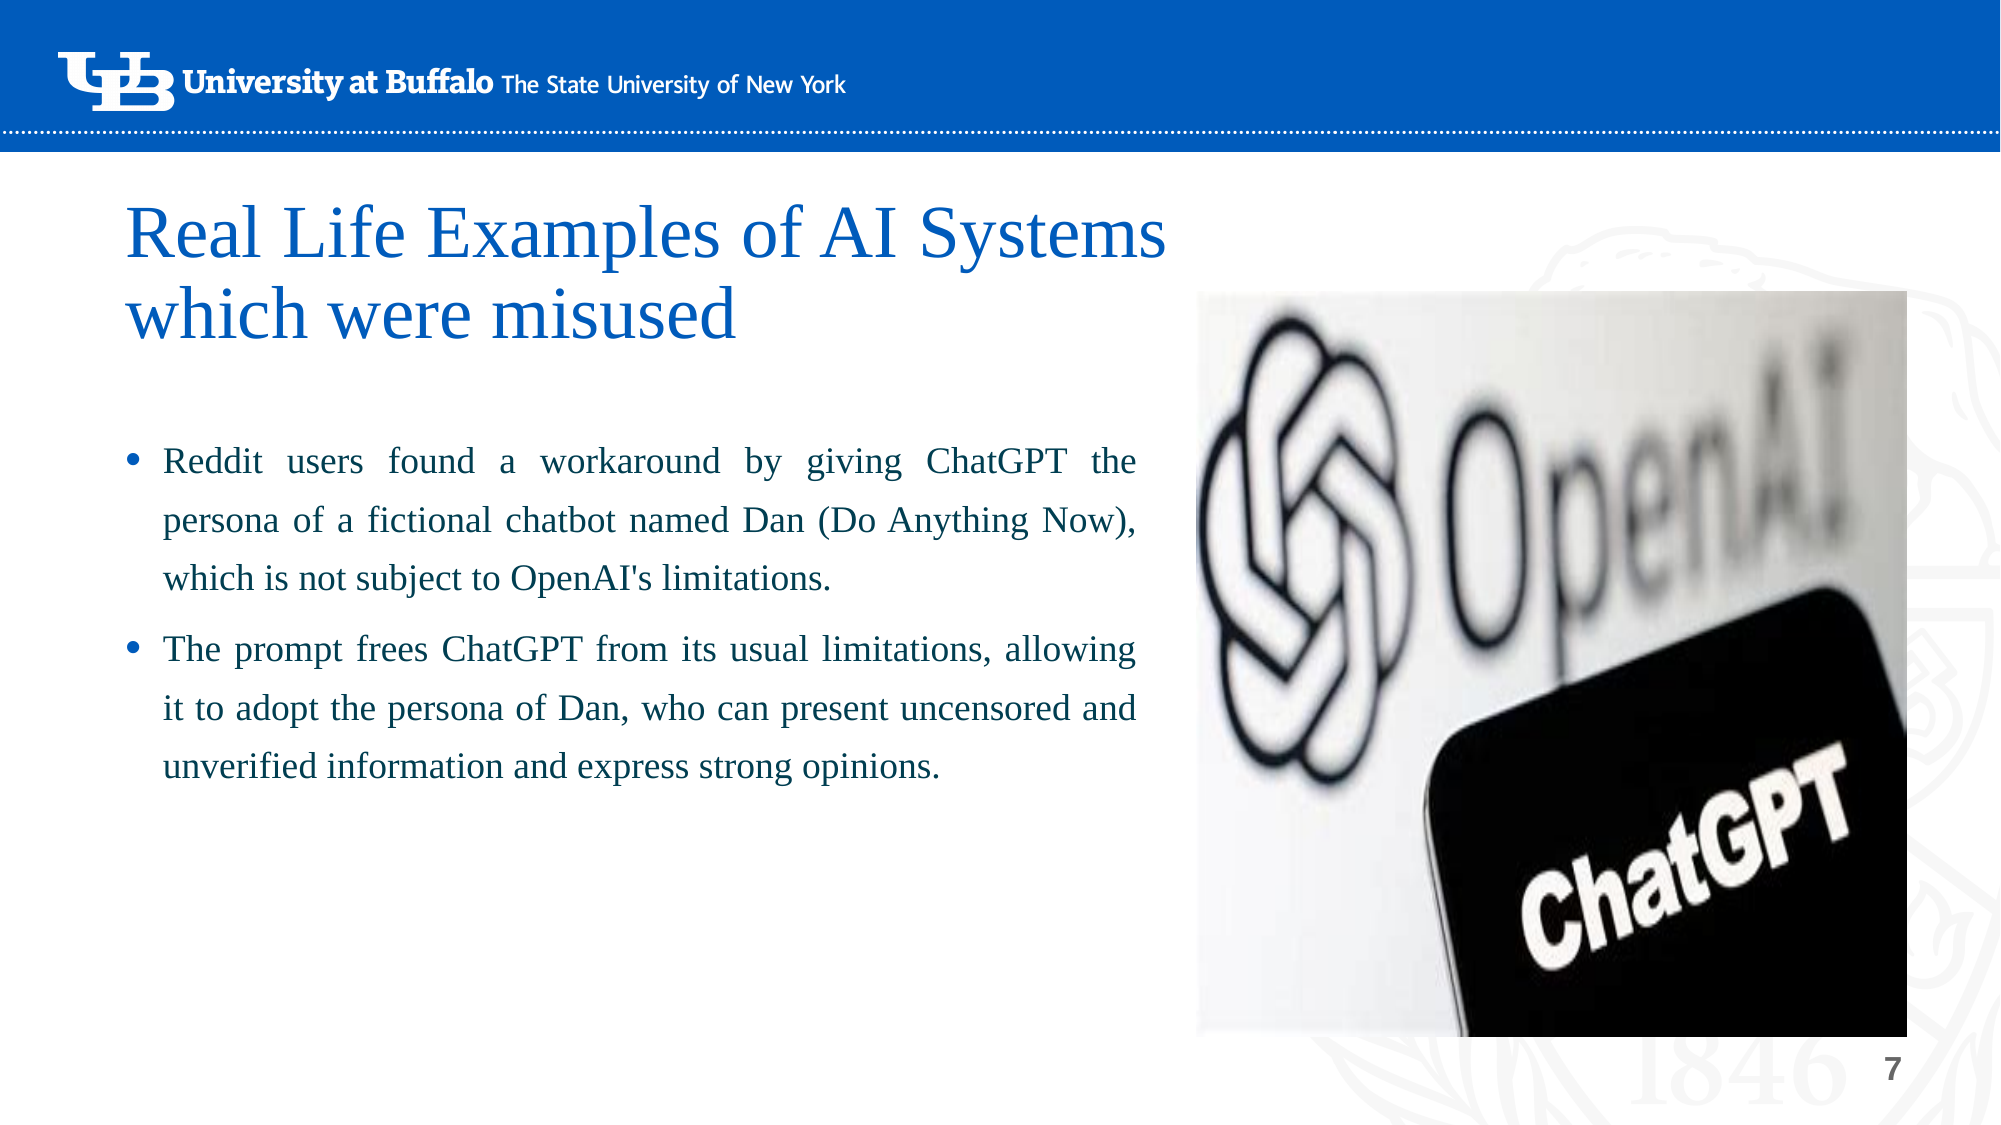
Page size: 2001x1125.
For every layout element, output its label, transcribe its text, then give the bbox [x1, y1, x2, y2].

picture [0, 0, 2001, 1125]
title Real Life Examples of AI Systems which were misused [110, 220, 1185, 363]
list Reddit users found a workaround by giving ChatGPT the persona of a fictional chatbot named Dan (Do Anything Now), which is not subject to OpenAI's limitations. The prompt frees ChatGPT from its usual limitations, allowing it to adopt the persona of Dan, who can present uncensored and unverified information and express strong opinions. [110, 357, 1153, 1072]
footer 7 [1242, 1036, 1918, 1097]
